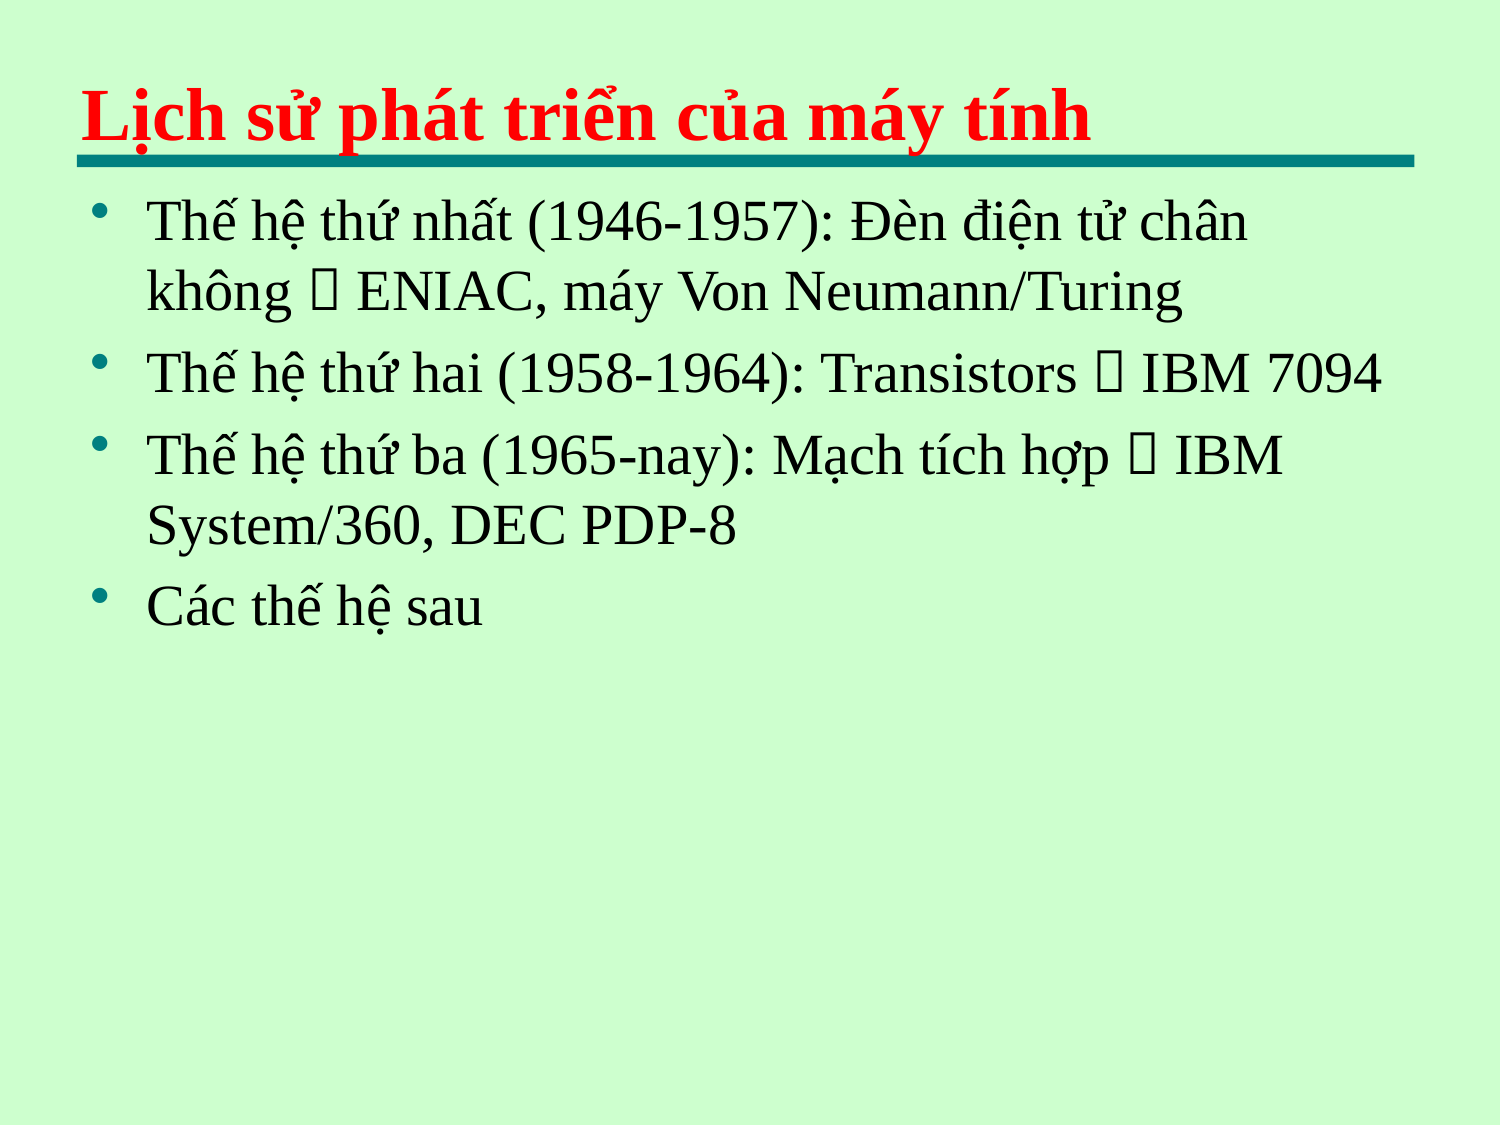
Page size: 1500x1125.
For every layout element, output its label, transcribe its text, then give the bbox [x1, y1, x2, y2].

title Lịch sử phát triển của máy tính [66, 24, 1413, 163]
list Thế hệ thứ nhất (1946-1957): Đèn điện tử chân không  ENIAC, máy Von Neumann/Turing Thế hệ thứ hai (1958-1964): Transistors  IBM 7094 Thế hệ thứ ba (1965-nay): Mạch tích hợp  IBM System/360, DEC PDP-8 Các thế hệ sau [75, 174, 1417, 1100]
